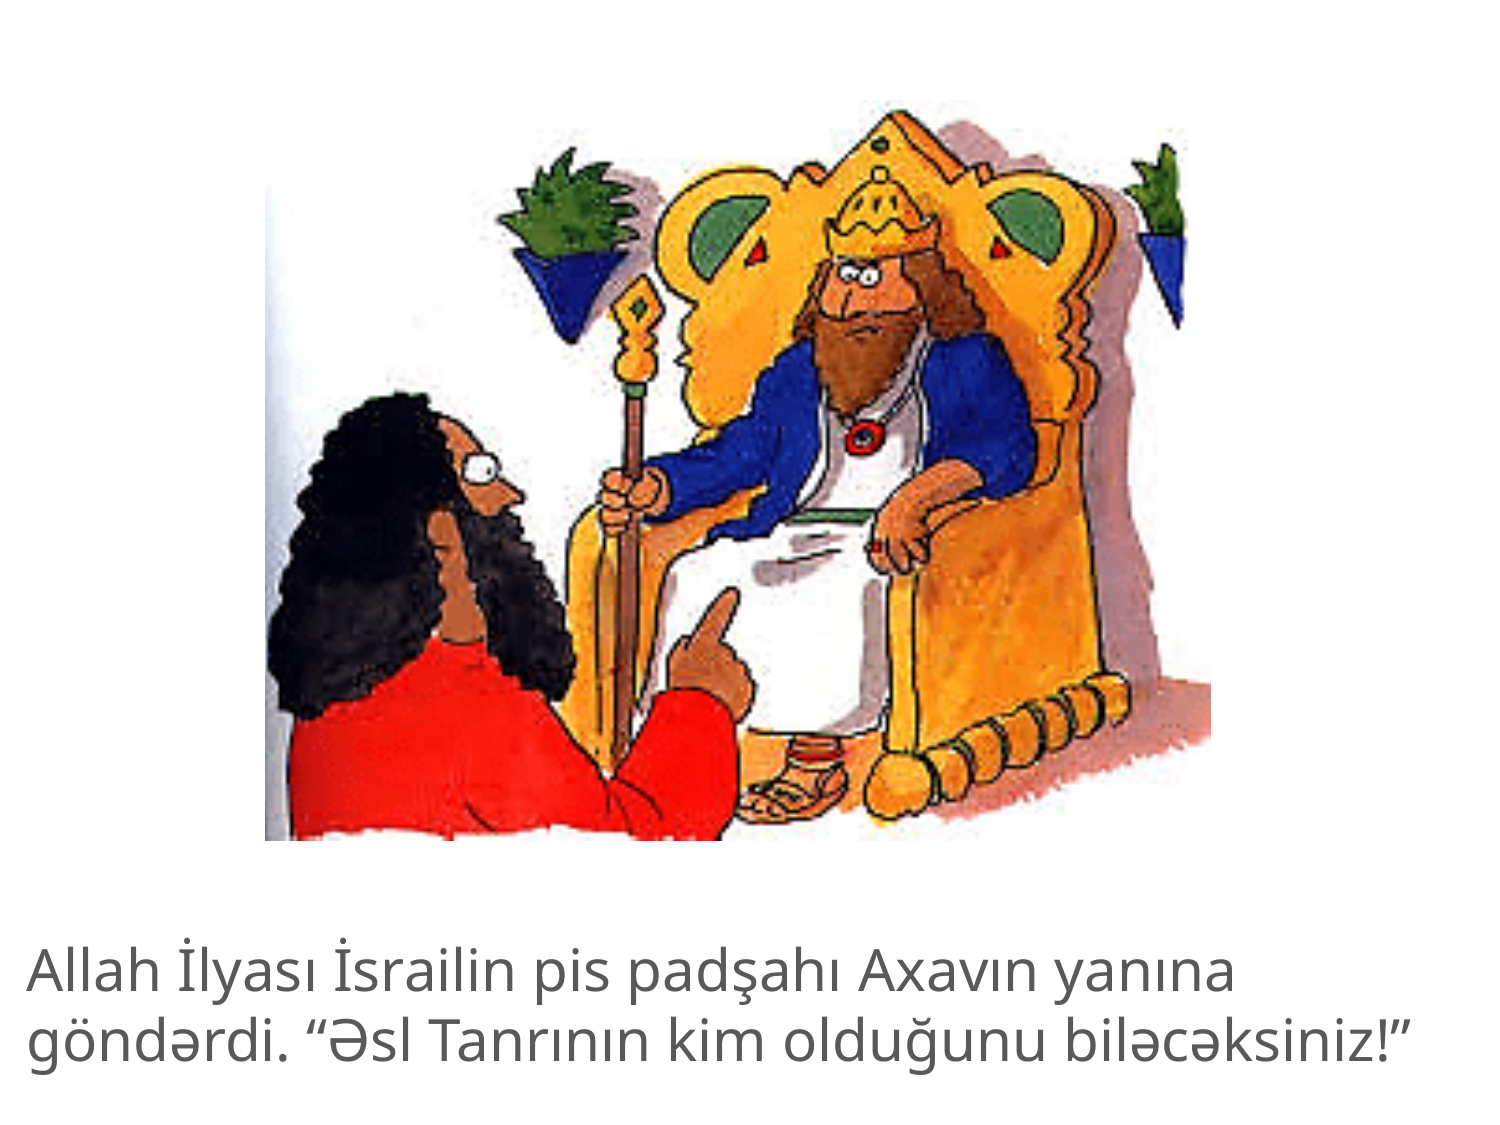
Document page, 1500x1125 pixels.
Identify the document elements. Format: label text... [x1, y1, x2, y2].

text_box Allah İlyası İsrailin pis padşahı Axavın yanına göndərdi. “Əsl Tanrının kim olduğunu biləcəksiniz!” [11, 925, 1483, 1081]
picture [265, 100, 1211, 841]
